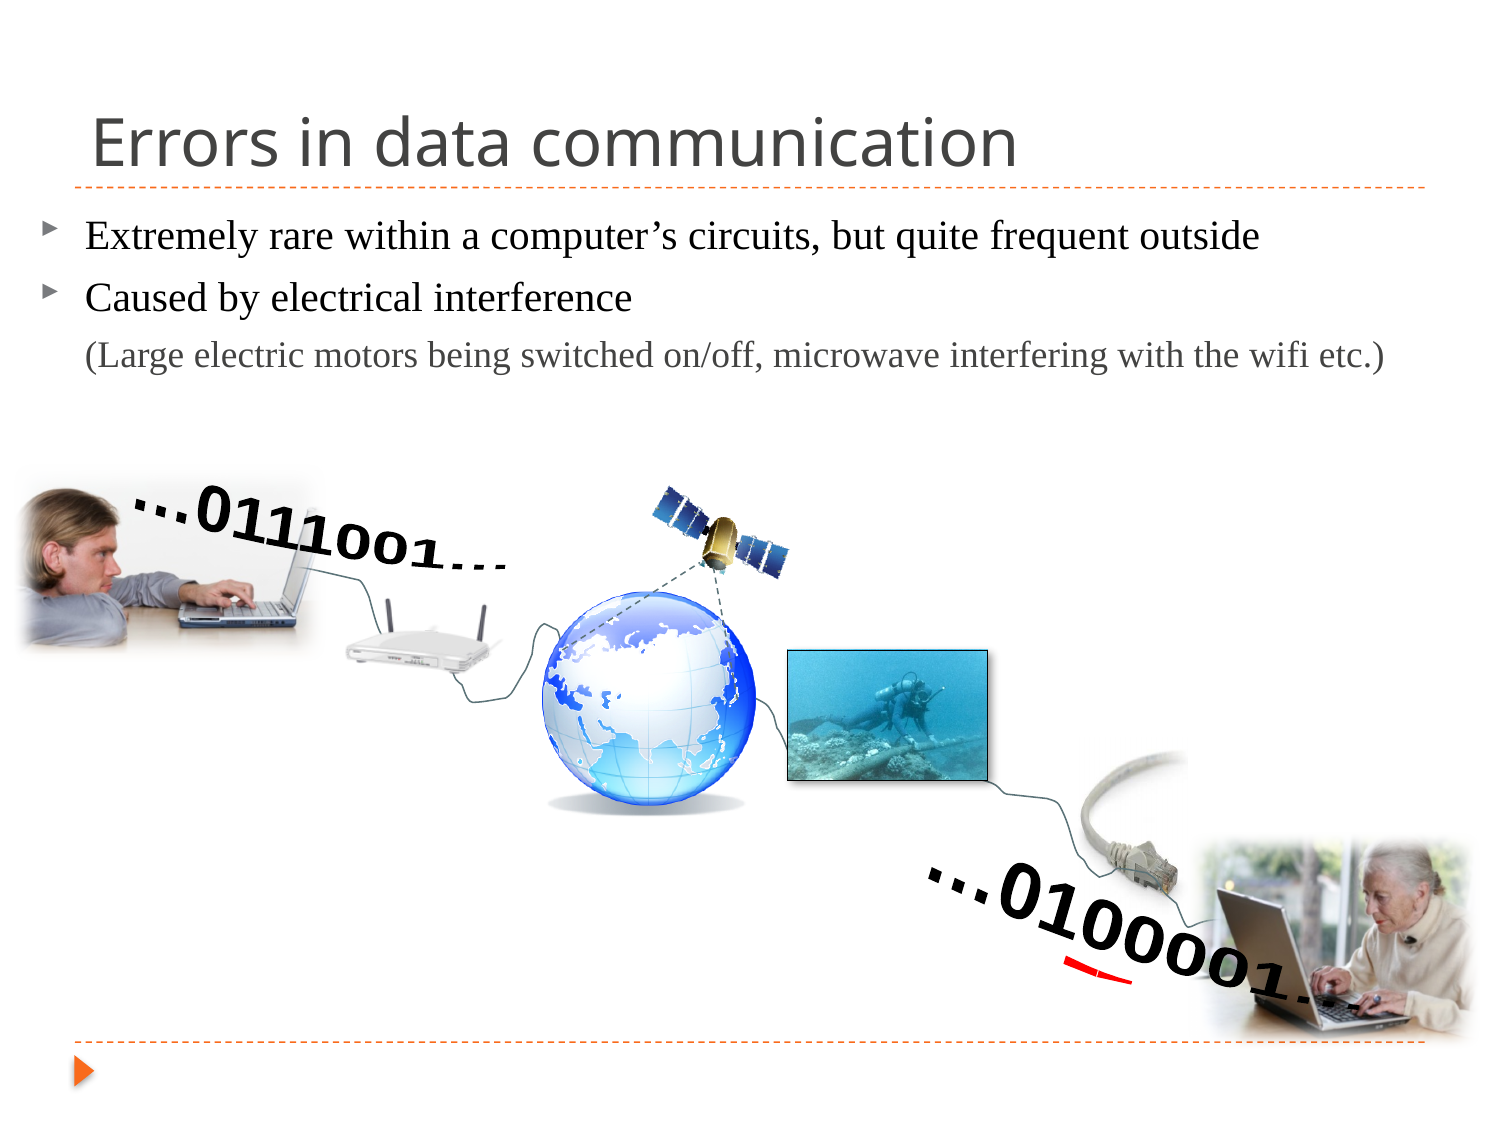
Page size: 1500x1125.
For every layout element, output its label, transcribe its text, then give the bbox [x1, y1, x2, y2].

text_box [562, 562, 701, 651]
picture [337, 549, 513, 726]
text_box Go-back-N [328, 572, 334, 606]
text_box [866, 784, 1068, 866]
picture [1074, 737, 1481, 1051]
list Extremely rare within a computer’s circuits, but quite frequent outside Caused by electrical interference (Large electric motors being switched on/off, microwave interfering with the wifi etc.) [24, 200, 1475, 513]
text_box [768, 705, 781, 764]
picture [12, 462, 327, 663]
picture [787, 649, 988, 781]
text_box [712, 562, 738, 701]
picture [524, 468, 802, 826]
title Errors in data communication [75, 24, 1425, 188]
